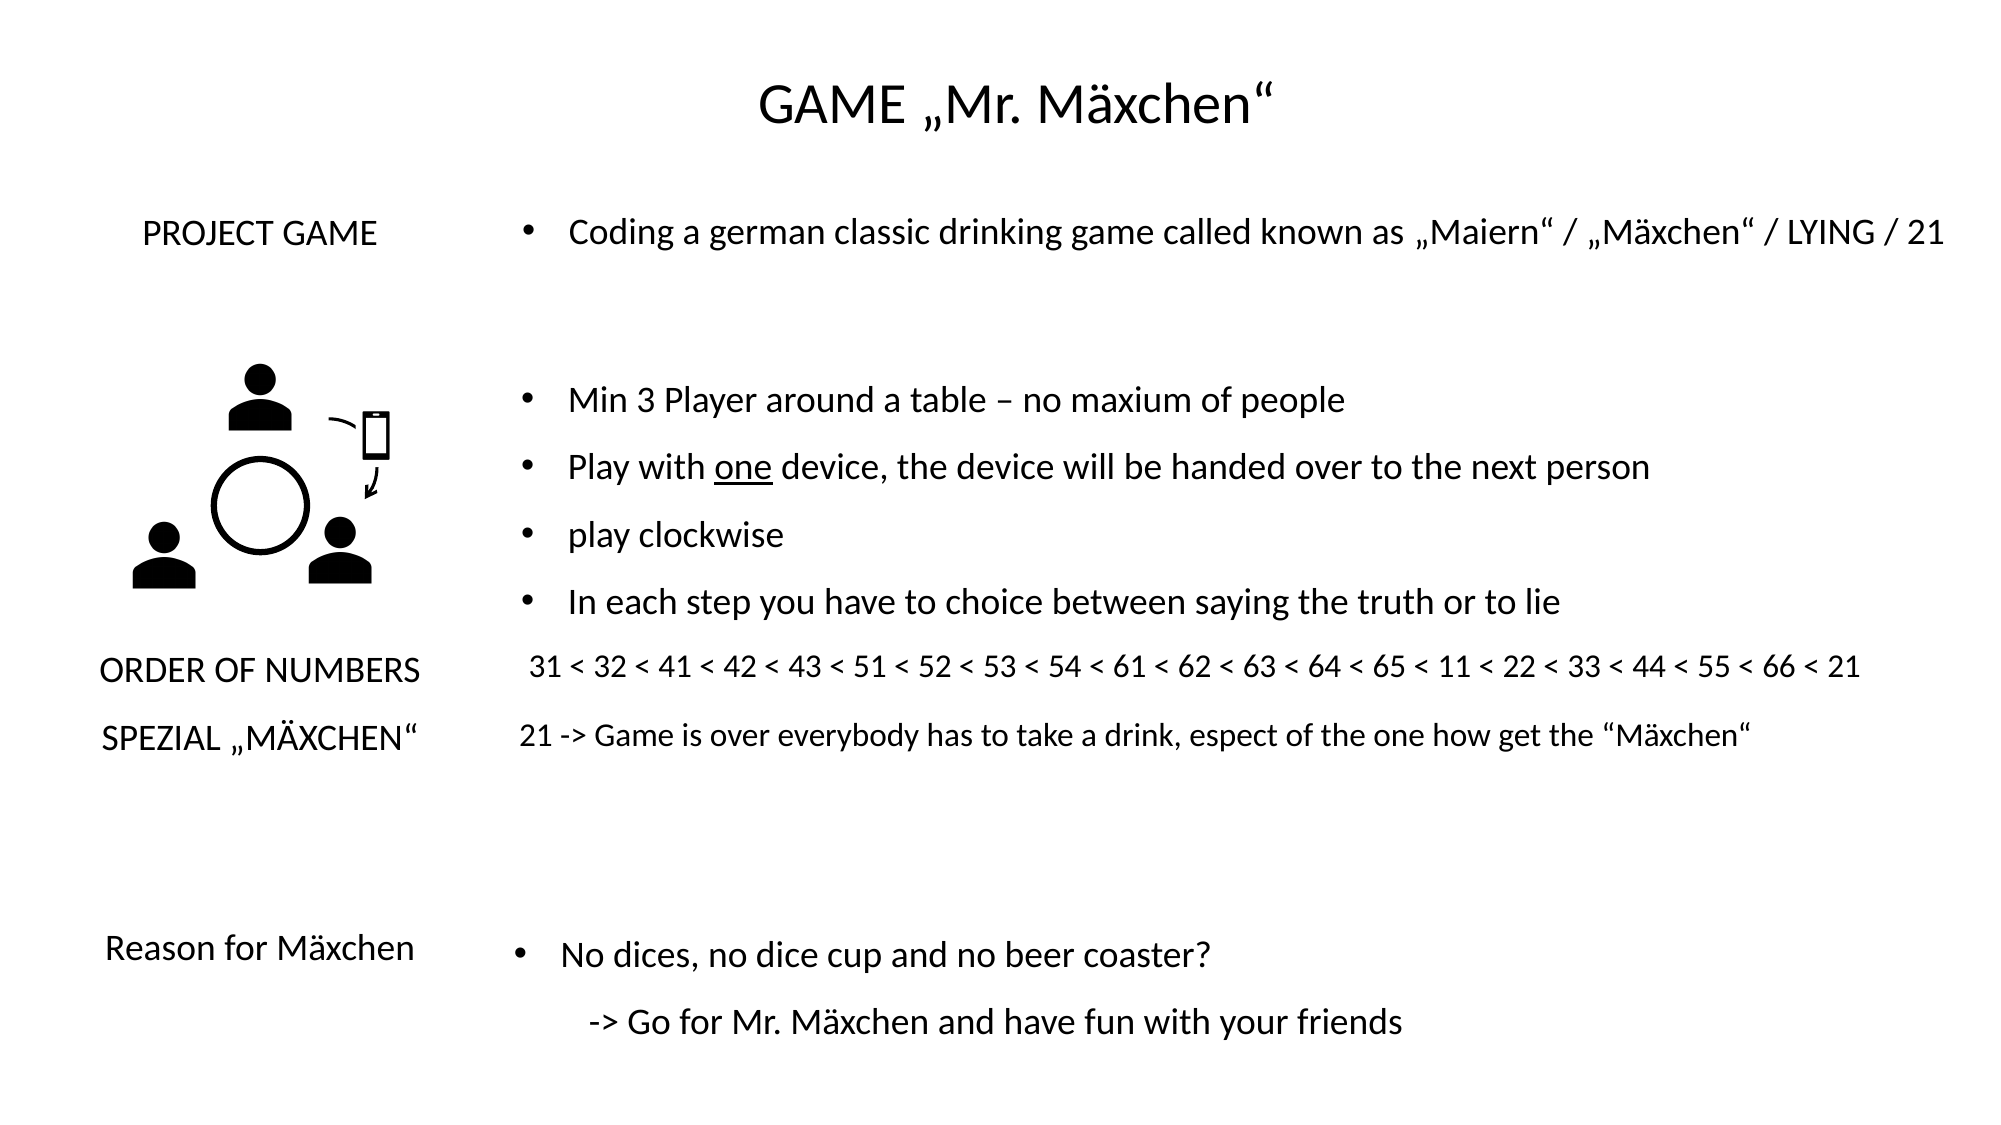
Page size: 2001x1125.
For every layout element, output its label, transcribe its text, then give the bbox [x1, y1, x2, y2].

text_box 21 -> Game is over everybody has to take a drink, espect of the one how get the “Mäxchen“ [504, 705, 1852, 761]
text_box No dices, no dice cup and no beer coaster? -> Go for Mr. Mäxchen and have fun with your friends [498, 899, 1740, 1050]
text_box SPEZIAL „MÄXCHEN“ [86, 705, 434, 766]
text_box Reason for Mäxchen [50, 915, 470, 976]
text_box Min 3 Player around a table – no maxium of people Play with one device, the device will be handed over to the next person play clockwise In each step you have to choice between saying the truth or to lie [506, 344, 1667, 630]
text_box GAME „Mr. Mäxchen“ [423, 57, 1611, 143]
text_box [117, 350, 403, 602]
text_box 31 < 32 < 41 < 42 < 43 < 51 < 52 < 53 < 54 < 61 < 62 < 63 < 64 < 65 < 11 < 22 < 33 < 44 < 55 < 66 < 21 [513, 637, 1878, 692]
text_box PROJECT GAME [50, 200, 470, 261]
text_box ORDER OF NUMBERS [84, 637, 436, 697]
text_box Coding a german classic drinking game called known as „Maiern“ / „Mäxchen“ / LYING / 21 [507, 176, 1961, 260]
